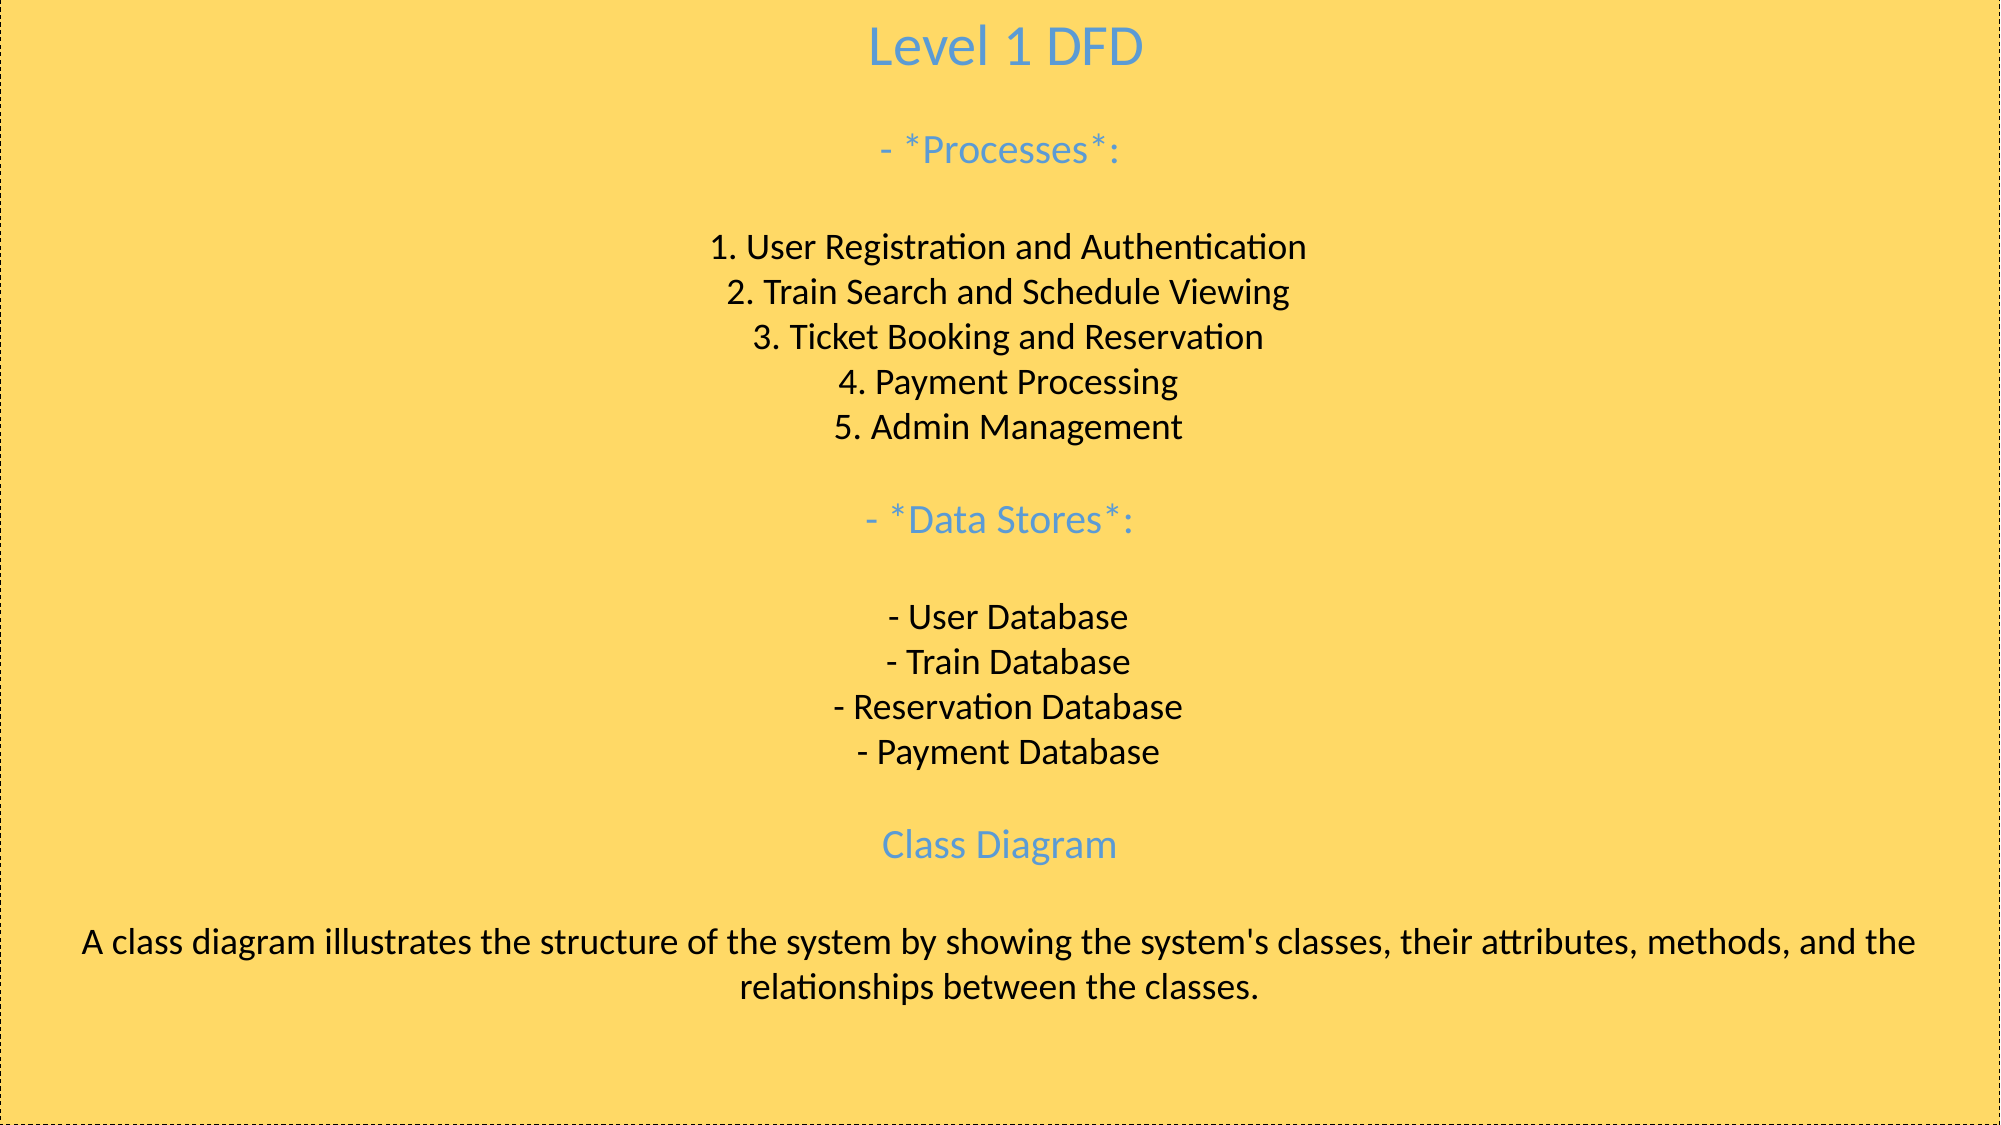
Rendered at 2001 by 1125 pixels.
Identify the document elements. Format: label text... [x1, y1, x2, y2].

text_box Level 1 DFD - *Processes*: 1. User Registration and Authentication 2. Train Search and Schedule Viewing 3. Ticket Booking and Reservation 4. Payment Processing 5. Admin Management - *Data Stores*: - User Database - Train Database - Reservation Database - Payment Database Class Diagram A class diagram illustrates the structure of the system by showing the system's classes, their attributes, methods, and the relationships between the classes. [0, 0, 2000, 1125]
